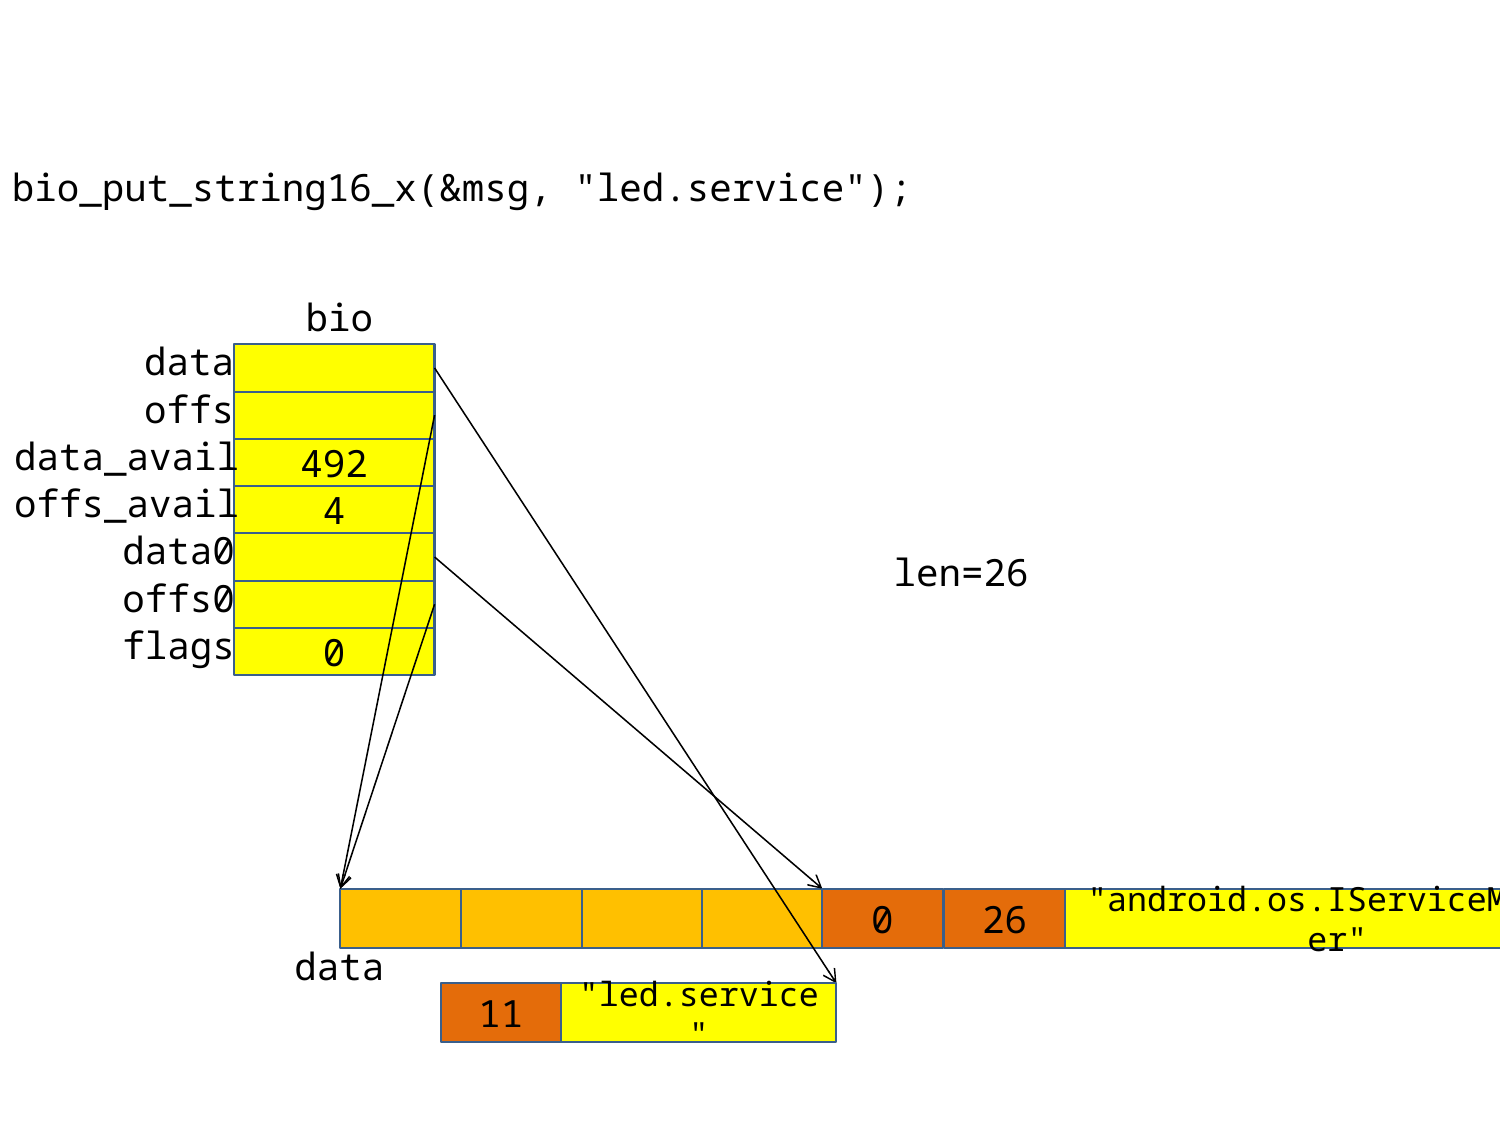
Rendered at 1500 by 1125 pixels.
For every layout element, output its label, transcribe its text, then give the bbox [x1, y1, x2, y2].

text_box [434, 367, 837, 984]
text_box "android.os.IServiceManager" [1066, 887, 1500, 950]
text_box flags [107, 614, 250, 675]
text_box data_avail [0, 425, 254, 472]
text_box data0 [107, 519, 250, 567]
text_box data [129, 330, 249, 378]
text_box [250, 531, 335, 579]
text_box offs [129, 378, 249, 425]
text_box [340, 603, 435, 889]
text_box 492 [254, 437, 335, 484]
text_box data [279, 935, 400, 996]
text_box offs_avail [0, 472, 254, 533]
text_box "led.service" [563, 990, 838, 1044]
text_box 26 [942, 887, 1067, 950]
text_box 4 [254, 484, 335, 531]
text_box bio_put_string16_x(&msg, "led.service"); [0, 156, 927, 217]
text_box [439, 556, 823, 889]
text_box 0 [231, 626, 334, 677]
text_box 0 [840, 887, 942, 950]
text_box [249, 389, 429, 437]
text_box len=26 [878, 541, 1044, 602]
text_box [340, 415, 435, 603]
text_box [338, 897, 429, 950]
text_box [250, 579, 335, 626]
text_box [249, 342, 437, 389]
text_box bio [290, 286, 388, 347]
text_box offs0 [107, 567, 250, 614]
text_box 11 [438, 992, 563, 1044]
